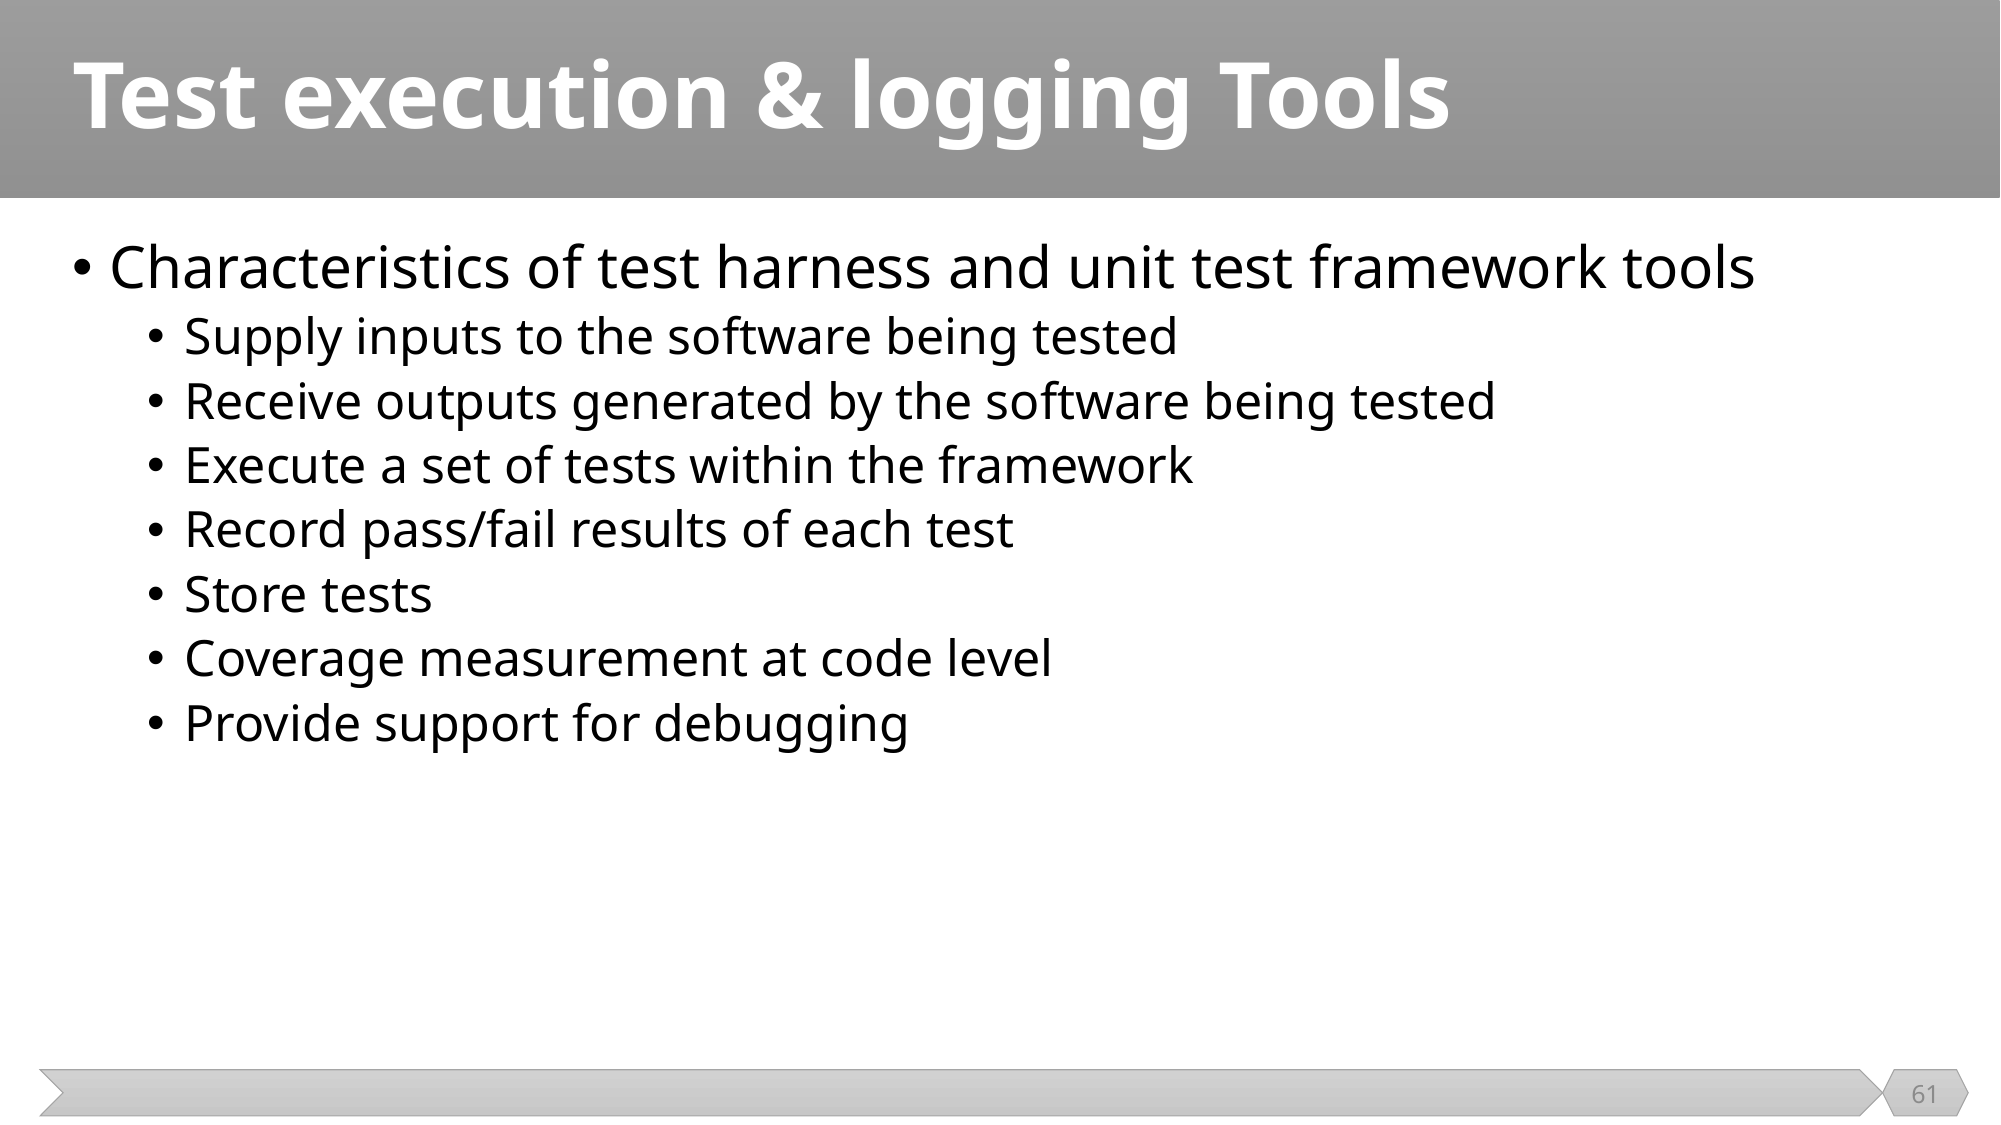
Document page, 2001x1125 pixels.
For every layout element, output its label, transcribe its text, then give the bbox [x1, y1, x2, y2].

slide_number 61 [1882, 1065, 1969, 1125]
title Test execution & logging Tools [56, 0, 1969, 199]
list Characteristics of test harness and unit test framework tools Supply inputs to the software being tested Receive outputs generated by the software being tested Execute a set of tests within the framework Record pass/fail results of each test Store tests Coverage measurement at code level Provide support for debugging [56, 230, 1969, 1010]
